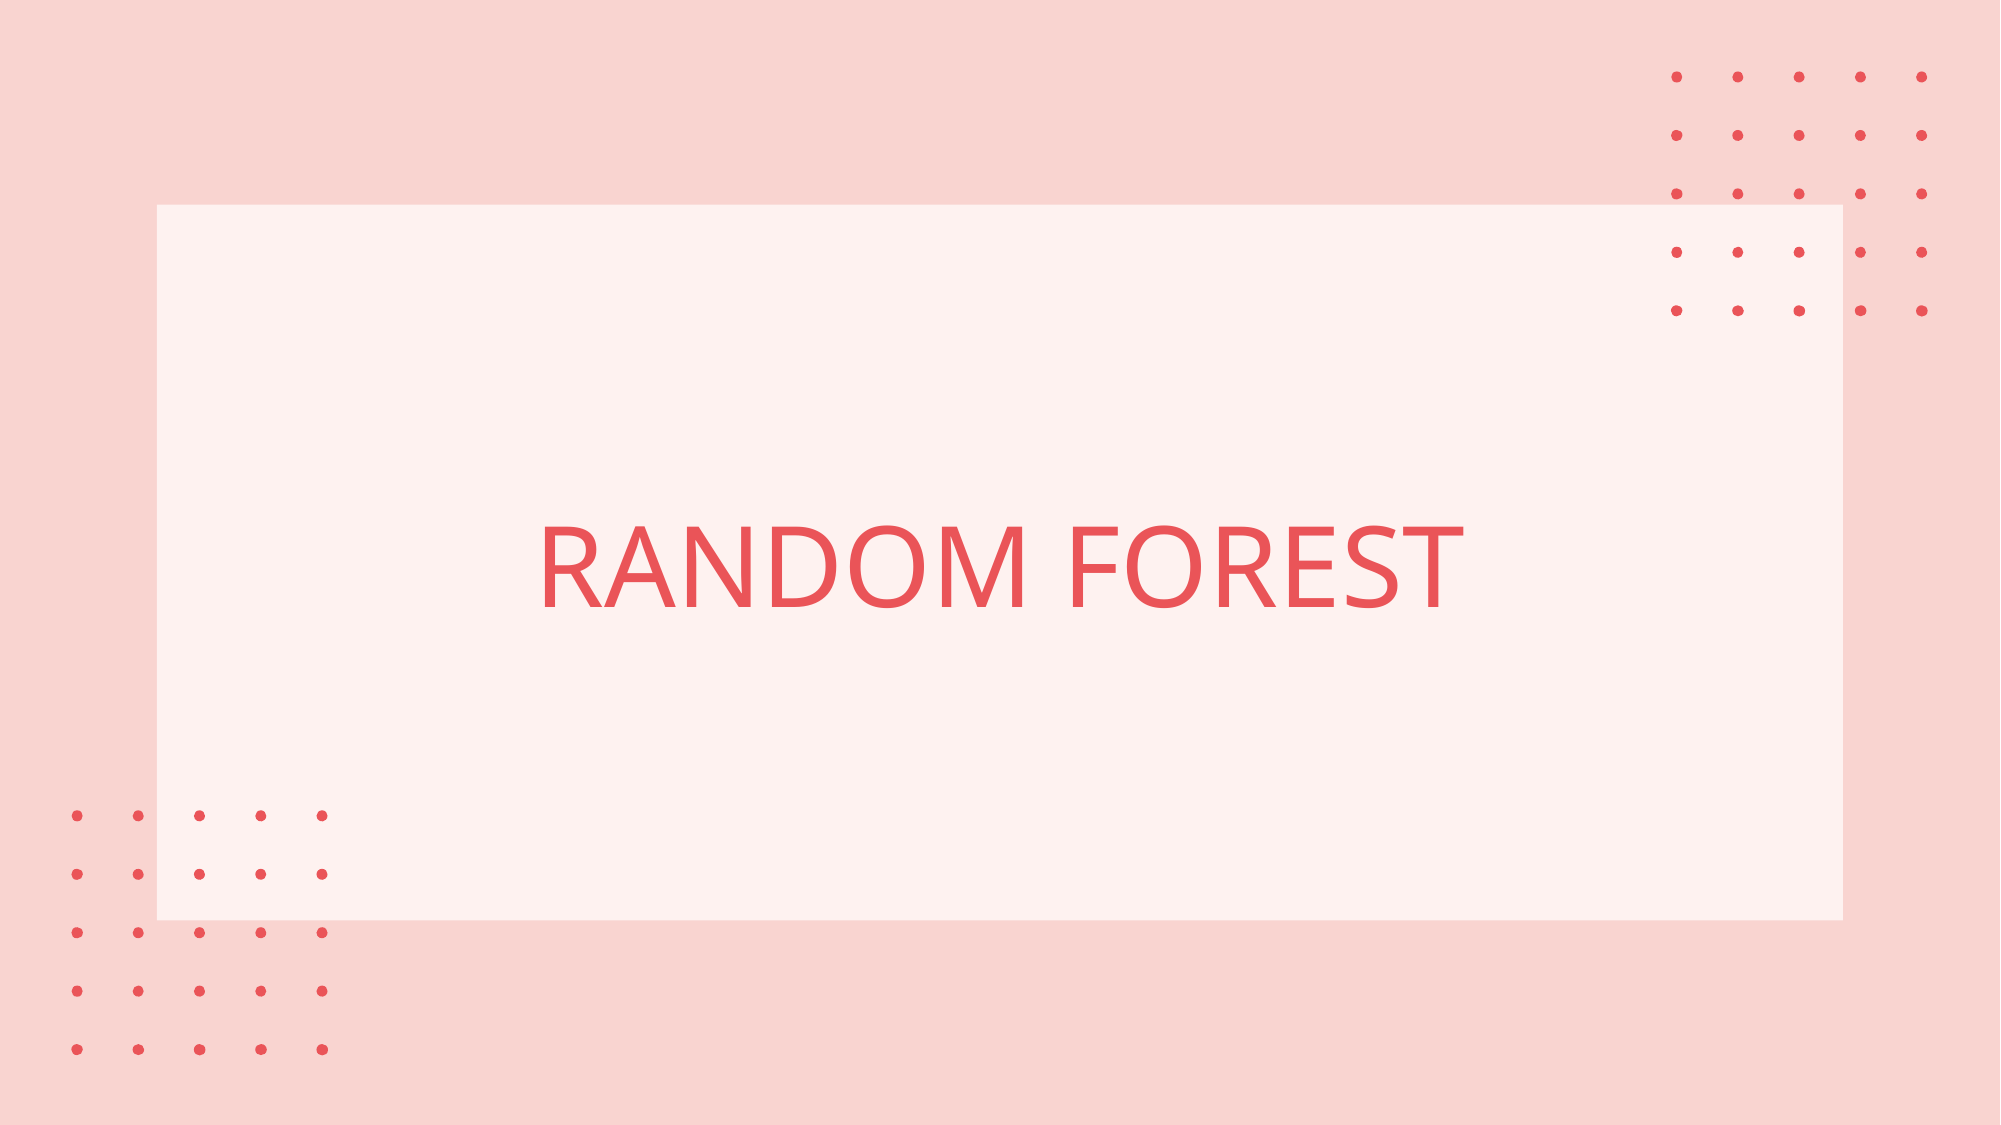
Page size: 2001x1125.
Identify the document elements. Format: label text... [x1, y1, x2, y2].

title RANDOM FOREST [303, 285, 1697, 840]
